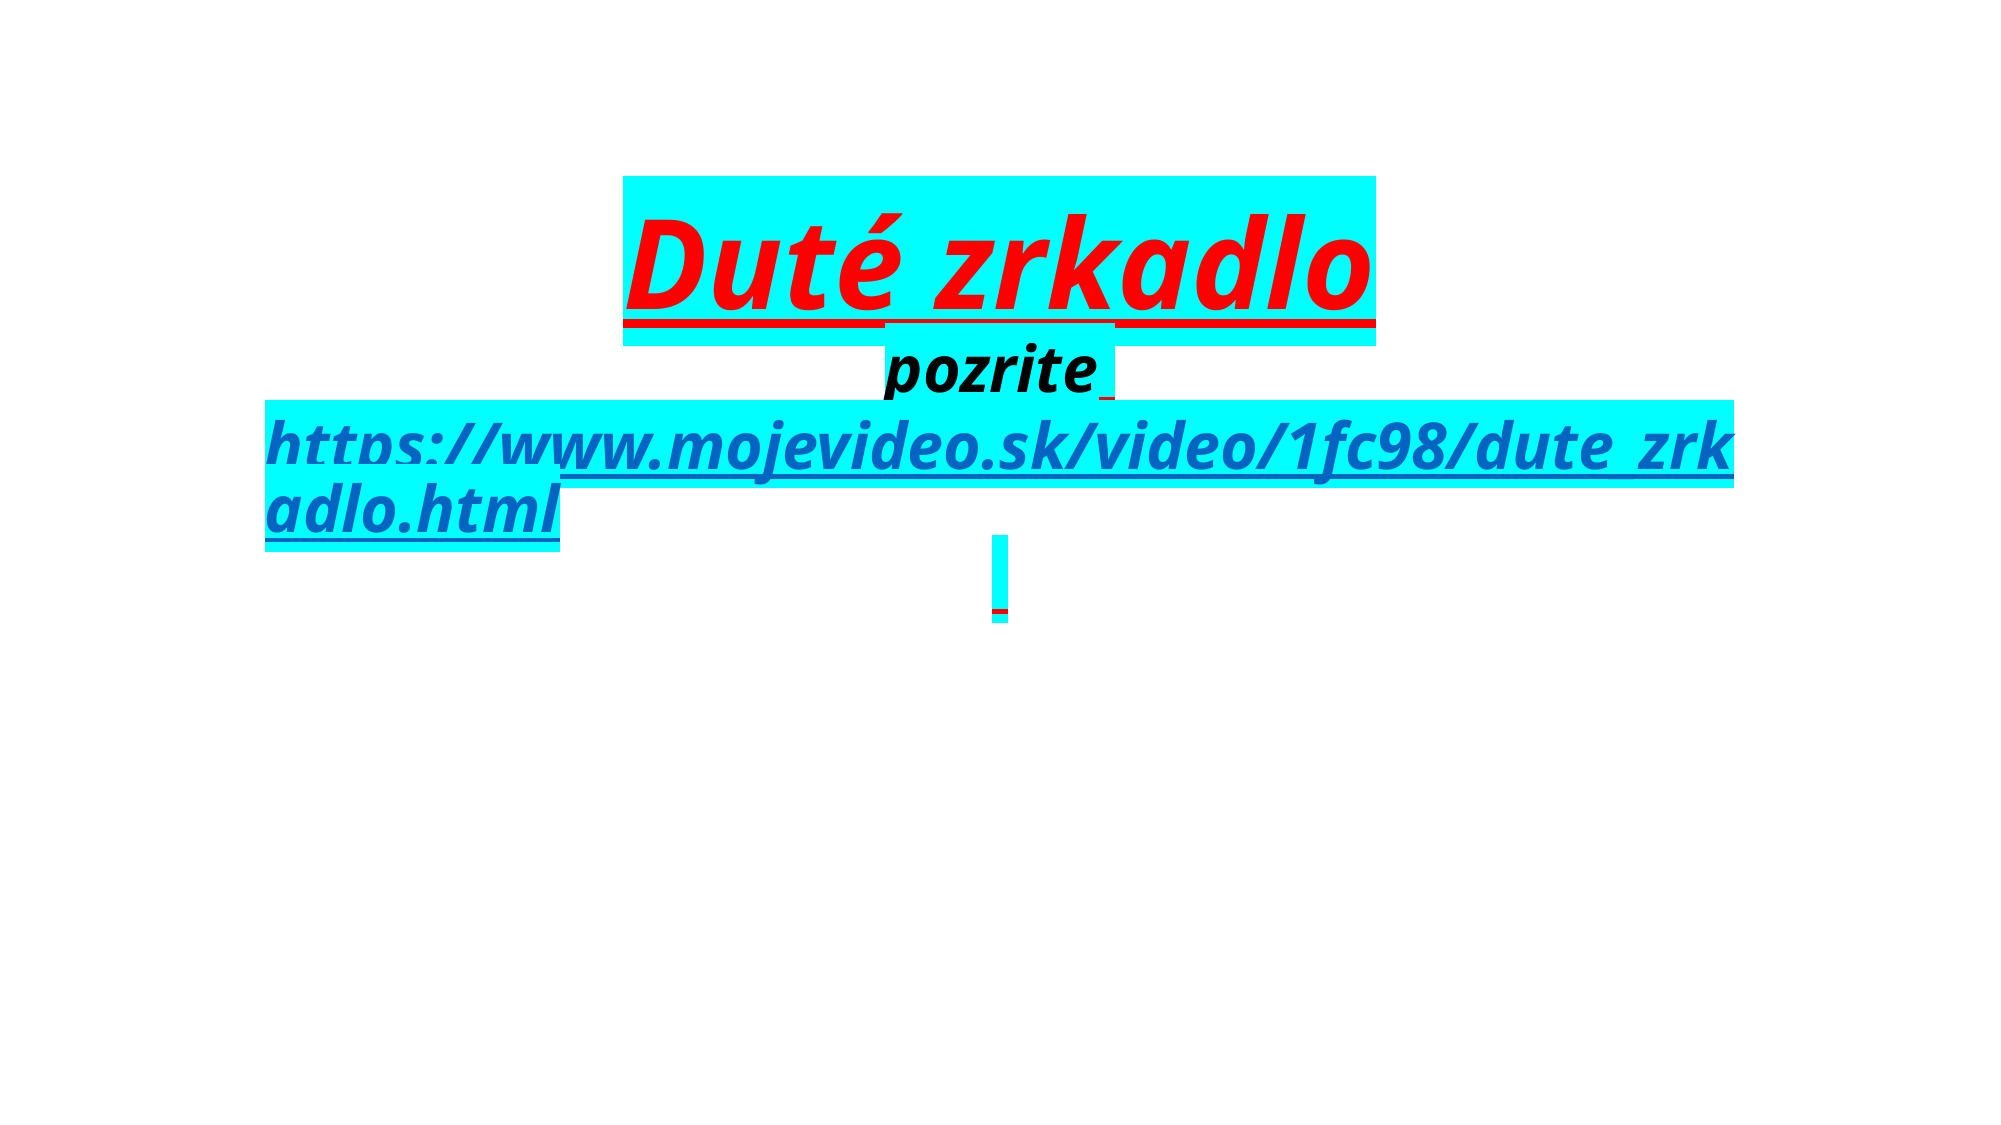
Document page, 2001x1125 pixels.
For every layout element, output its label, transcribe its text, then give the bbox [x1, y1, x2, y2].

title Duté zrkadlo pozrite https://www.mojevideo.sk/video/1fc98/dute_zrkadlo.html [249, 170, 1750, 563]
